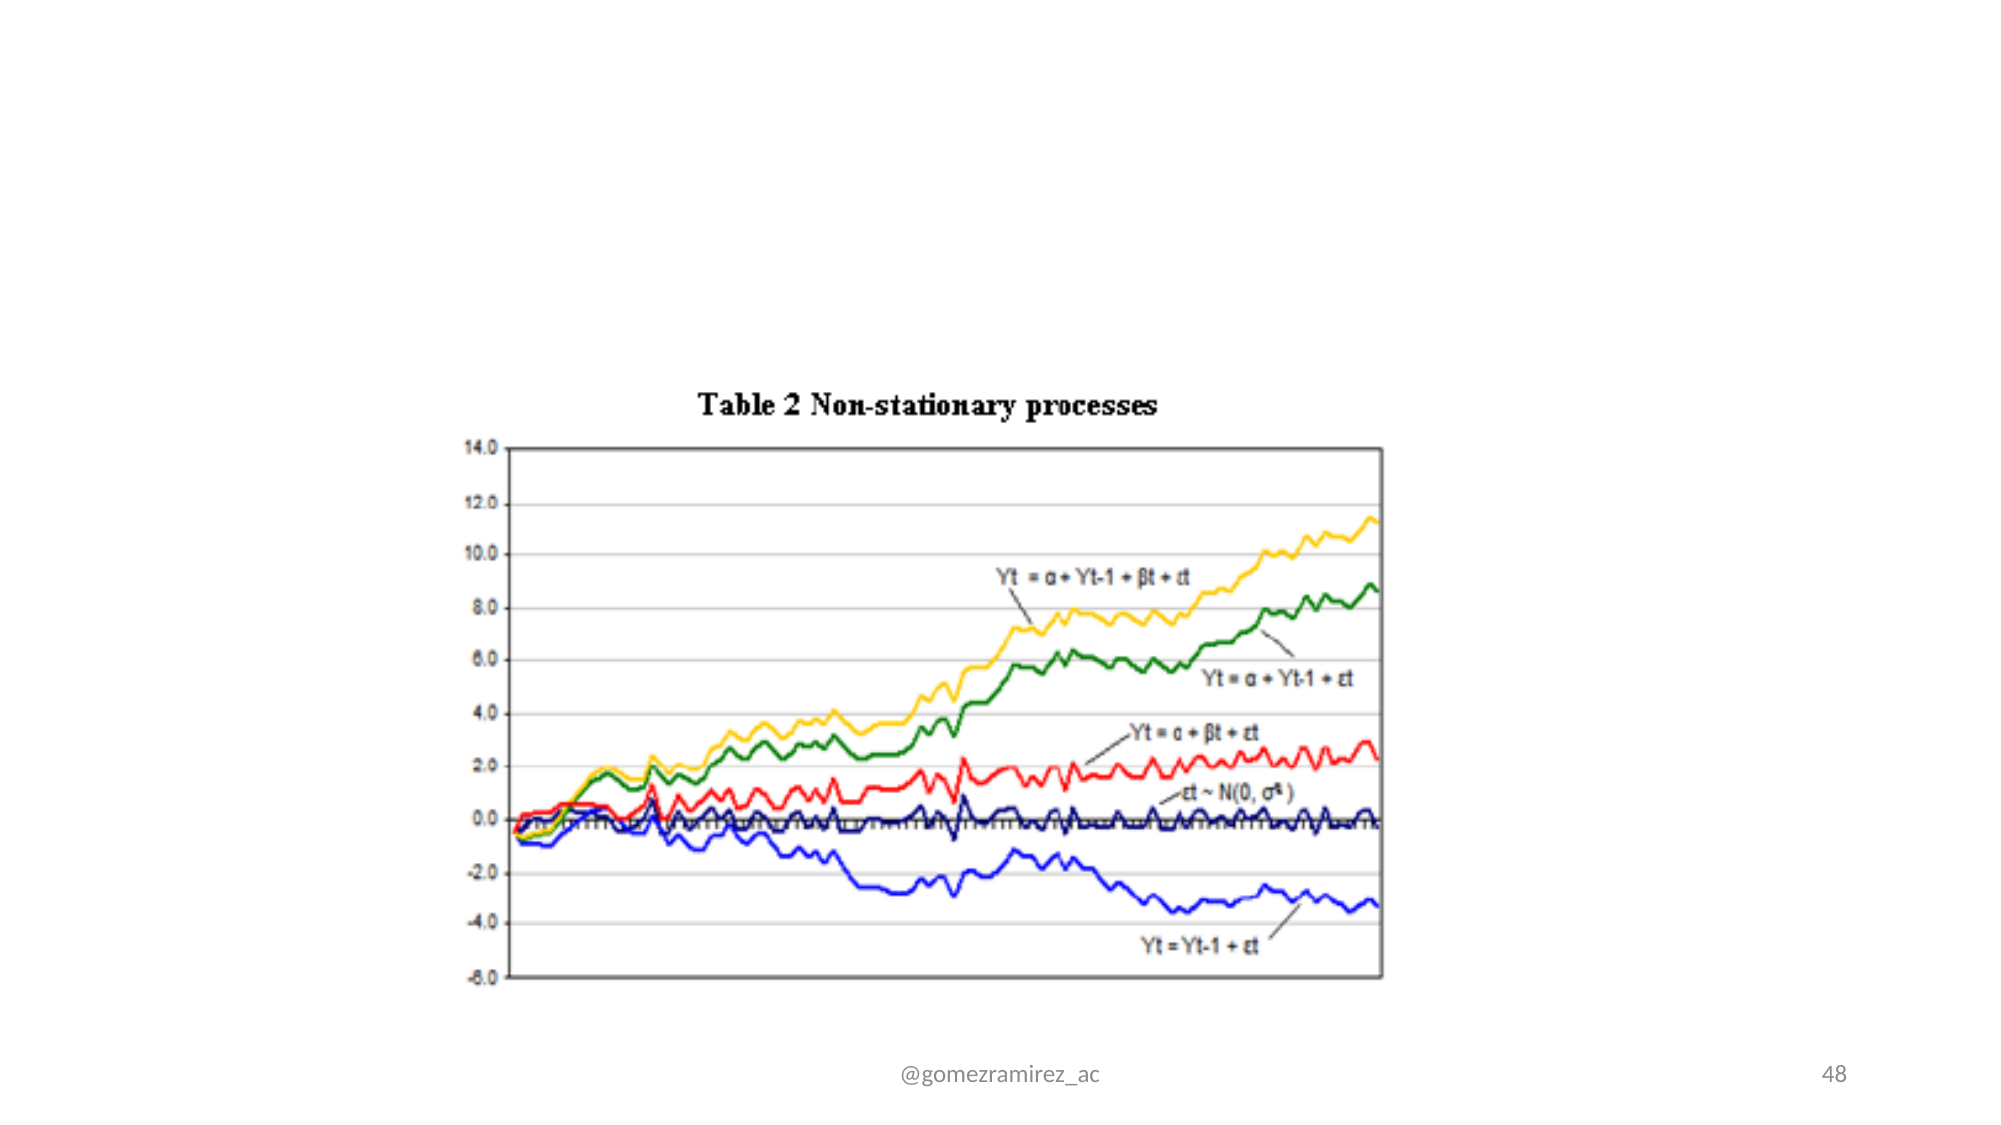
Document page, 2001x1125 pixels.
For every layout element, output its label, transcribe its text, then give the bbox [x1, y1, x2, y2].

picture [420, 354, 1446, 1010]
slide_number 48 [1412, 1042, 1863, 1103]
footer @gomezramirez_ac [662, 1042, 1338, 1103]
